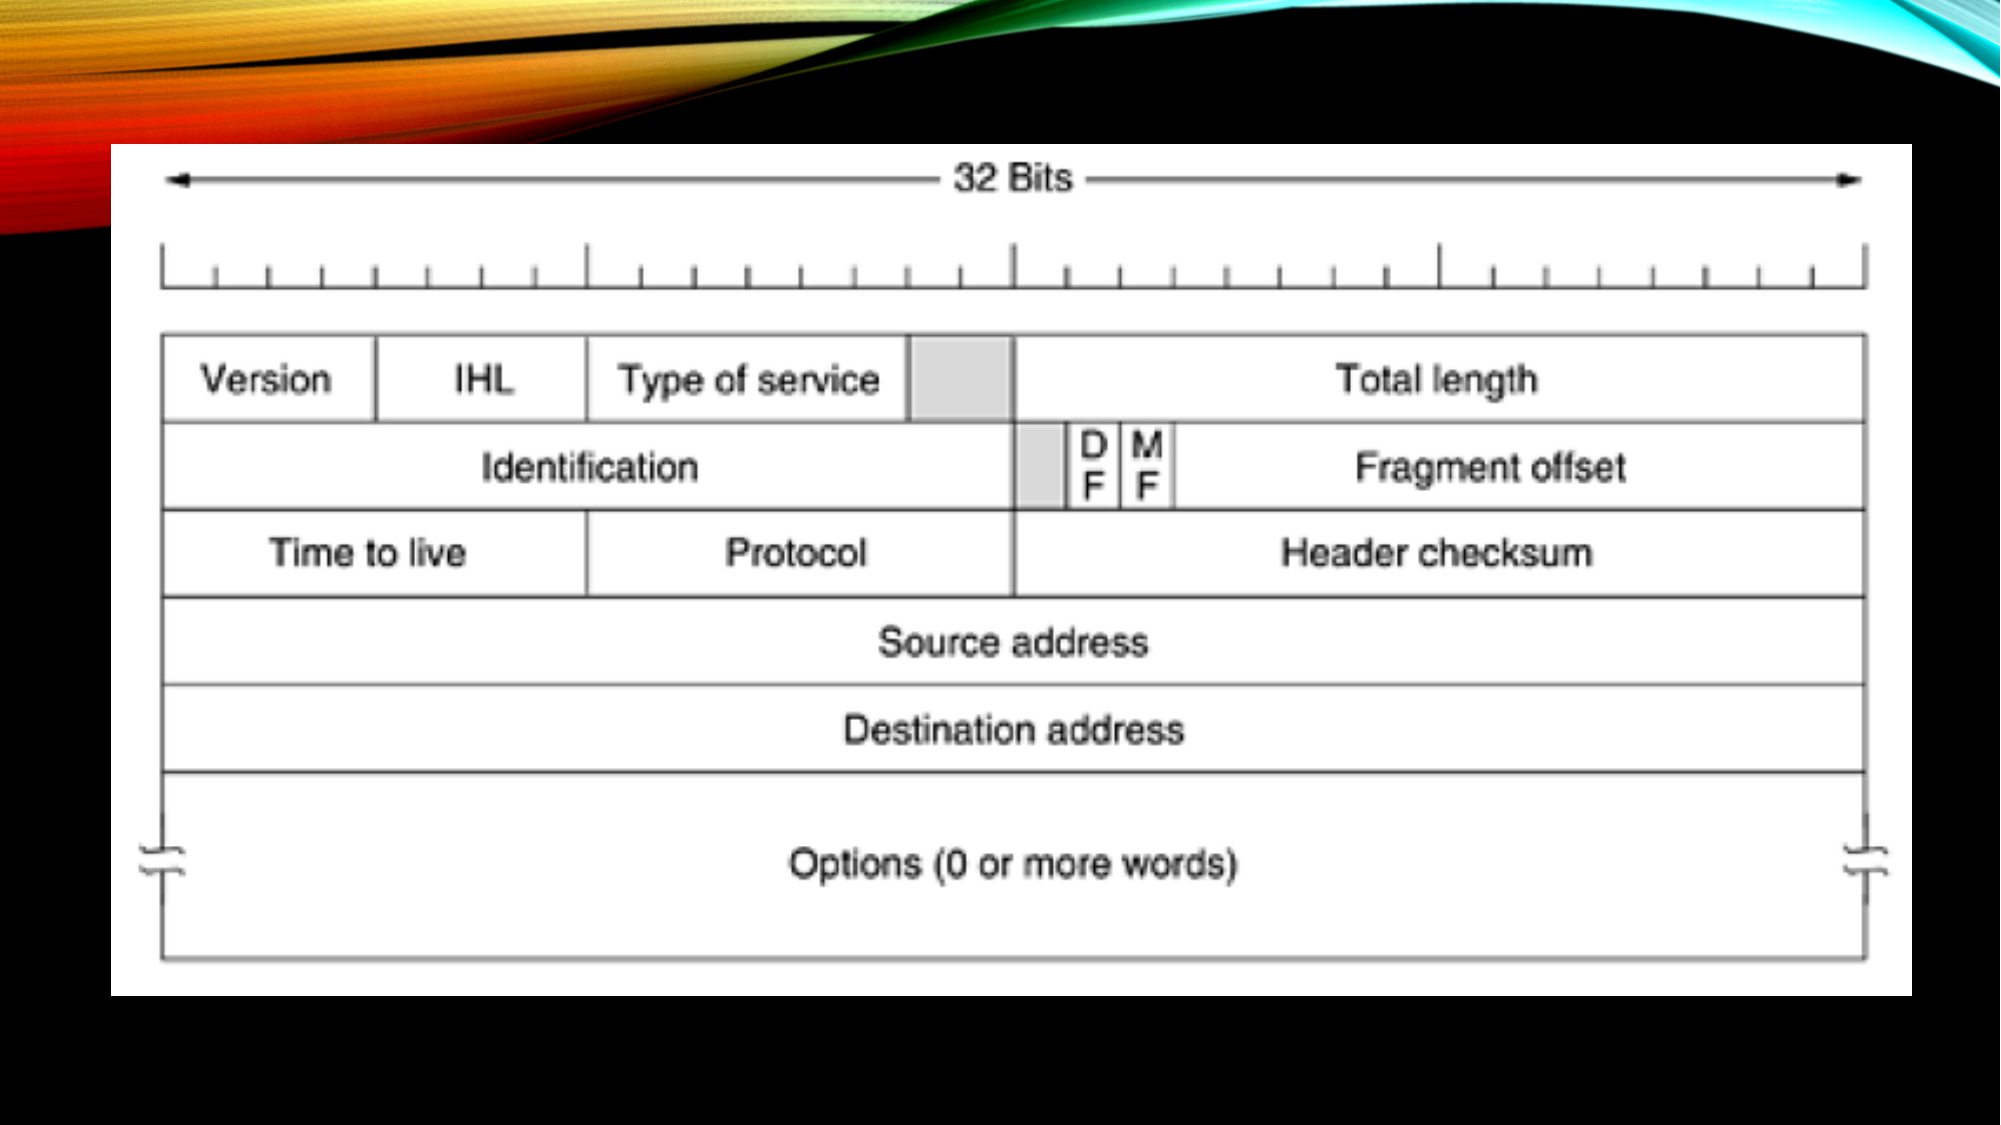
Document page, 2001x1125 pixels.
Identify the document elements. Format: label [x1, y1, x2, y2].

picture [0, 0, 2000, 996]
